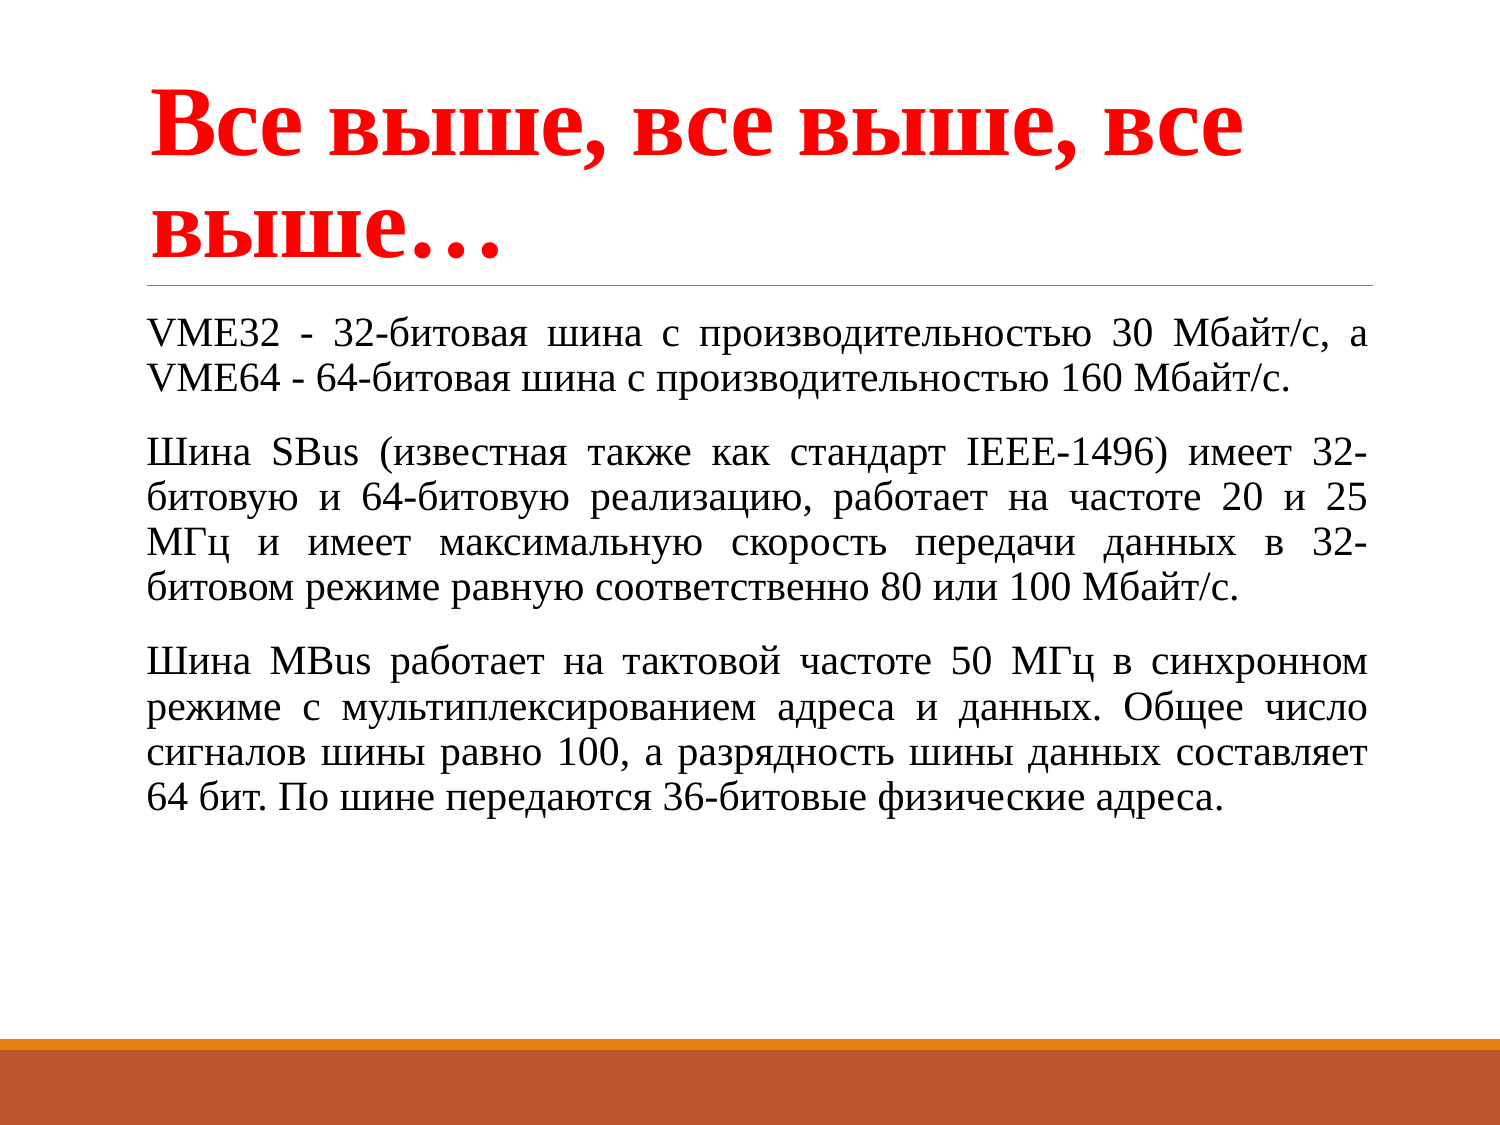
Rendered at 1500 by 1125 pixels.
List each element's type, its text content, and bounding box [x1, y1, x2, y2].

list VME32 - 32-битовая шина с производительностью 30 Мбайт/с, а VME64 - 64-битовая шина с производительностью 160 Мбайт/с. Шина SBus (известная также как стандарт IEEE-1496) имеет 32-битовую и 64-битовую реализацию, работает на частоте 20 и 25 МГц и имеет максимальную скорость передачи данных в 32-битовом режиме равную соответственно 80 или 100 Мбайт/с. Шина MBus работает на тактовой частоте 50 МГц в синхронном режиме с мультиплексированием адреса и данных. Общее число сигналов шины равно 100, а разрядность шины данных составляет 64 бит. По шине передаются 36-битовые физические адреса. [131, 302, 1369, 963]
title Все выше, все выше, все выше… [135, 47, 1373, 285]
